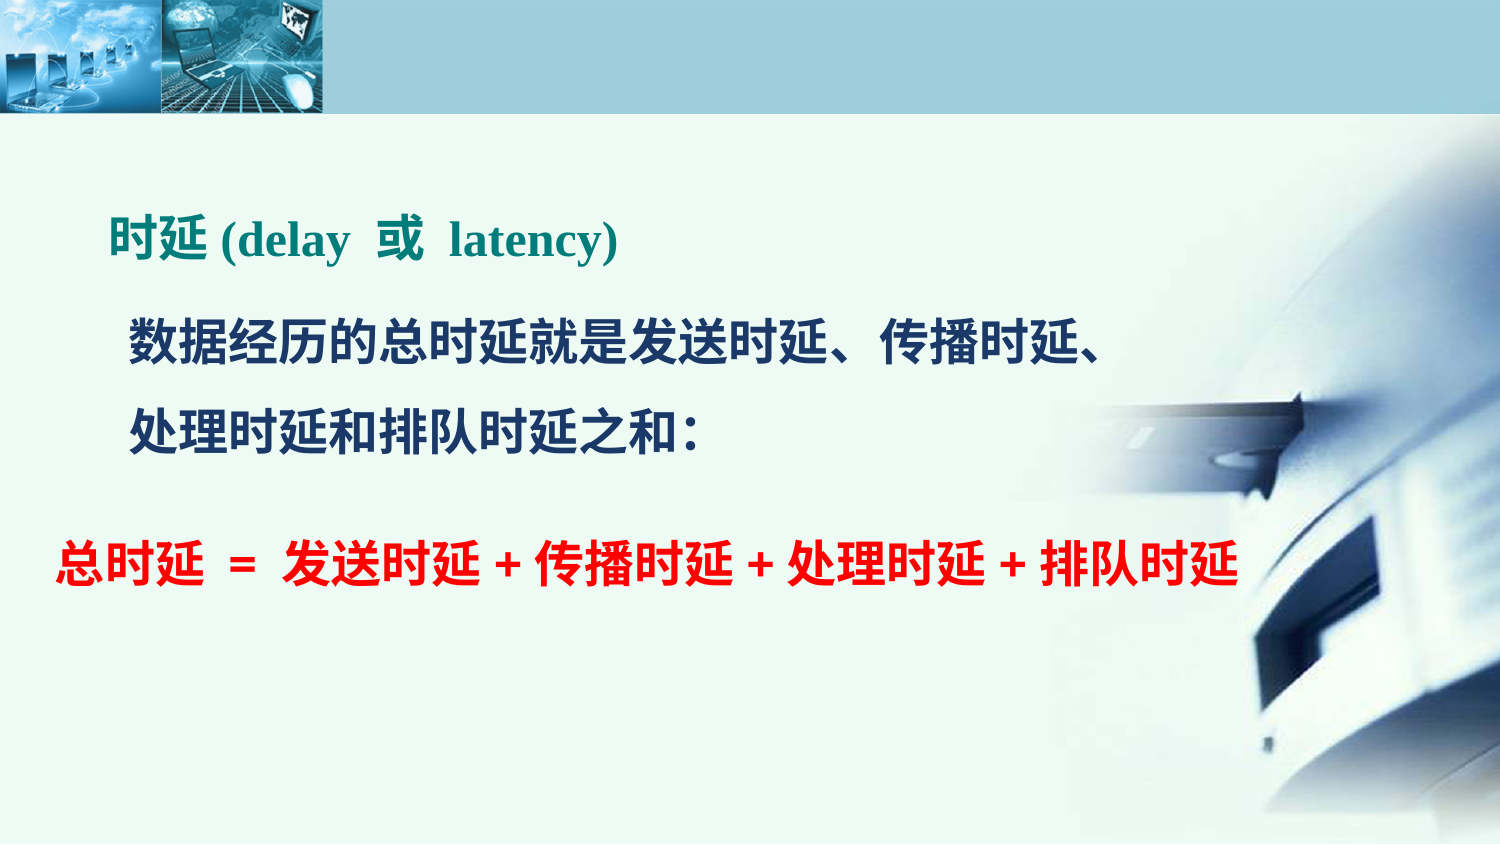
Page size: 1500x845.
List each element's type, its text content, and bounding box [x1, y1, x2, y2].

text_box 数据经历的总时延就是发送时延、传播时延、 处理时延和排队时延之和： [128, 280, 1129, 468]
picture [0, 0, 1500, 844]
text_box 总时延 = 发送时延+传播时延+处理时延+排队时延 [54, 540, 1240, 600]
text_box 时延(delay 或 latency) [108, 189, 619, 274]
